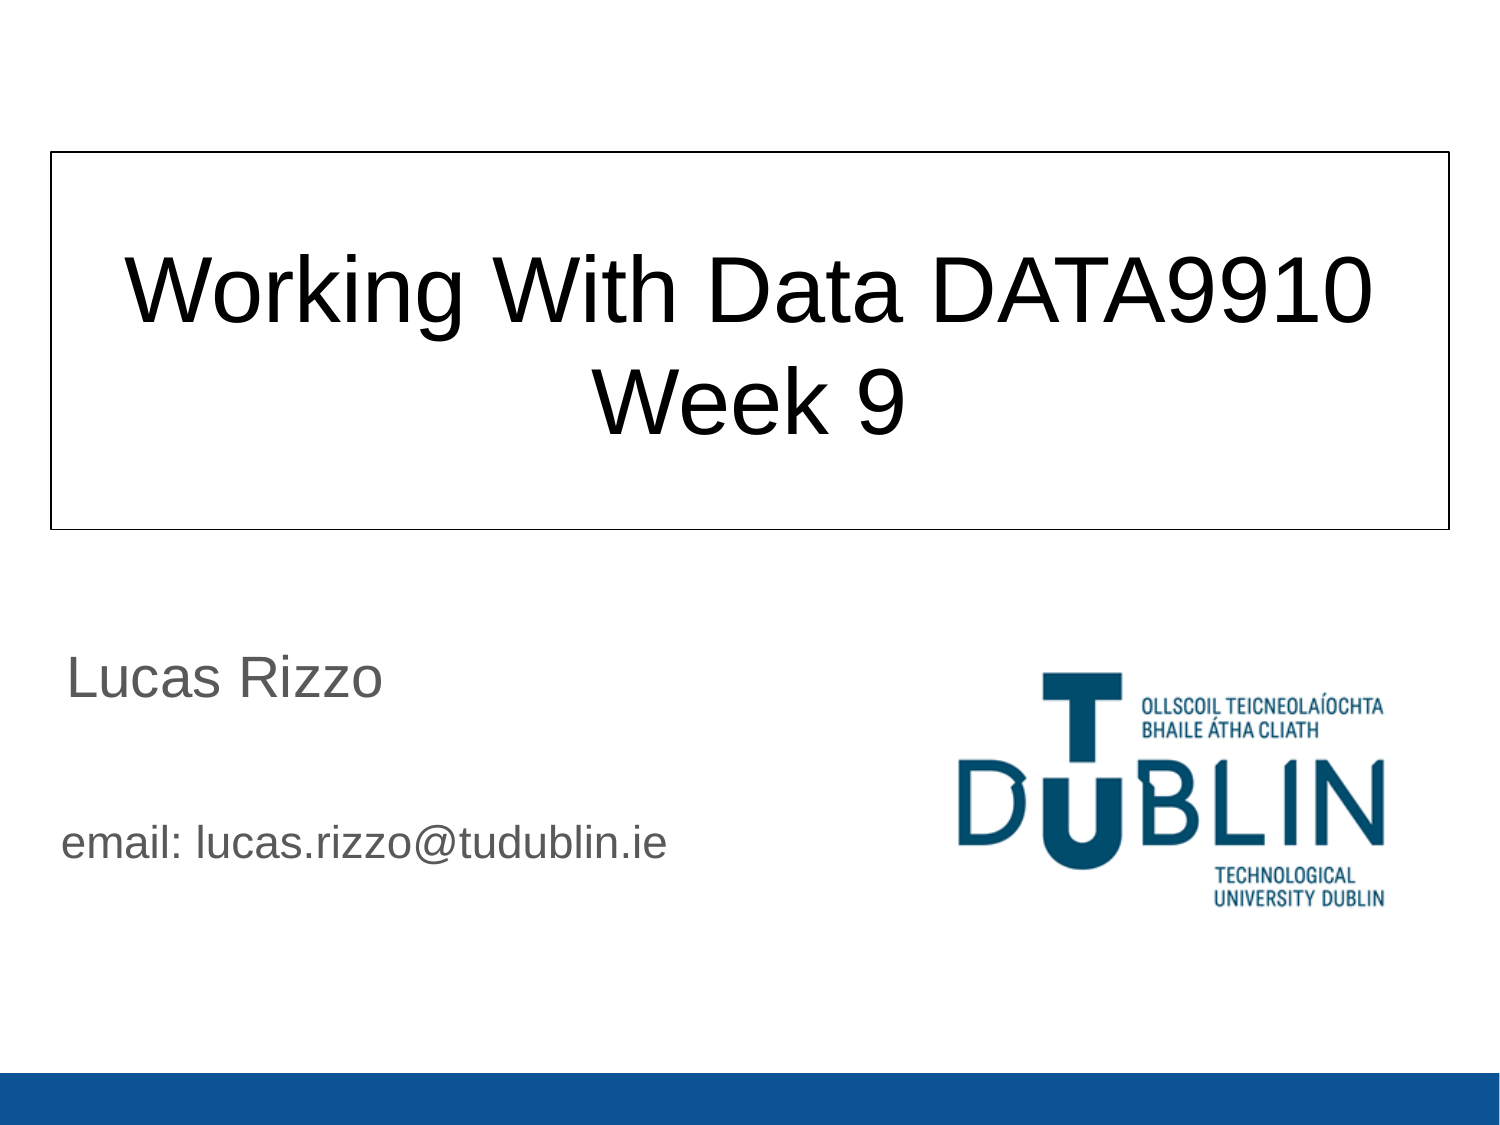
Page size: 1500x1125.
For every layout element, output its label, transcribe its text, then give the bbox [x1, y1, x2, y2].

picture [894, 614, 1450, 965]
subtitle Lucas Rizzo [51, 624, 889, 797]
subtitle email: lucas.rizzo@tudublin.ie [45, 797, 892, 971]
title Working With Data DATA9910 Week 9 [50, 151, 1450, 530]
